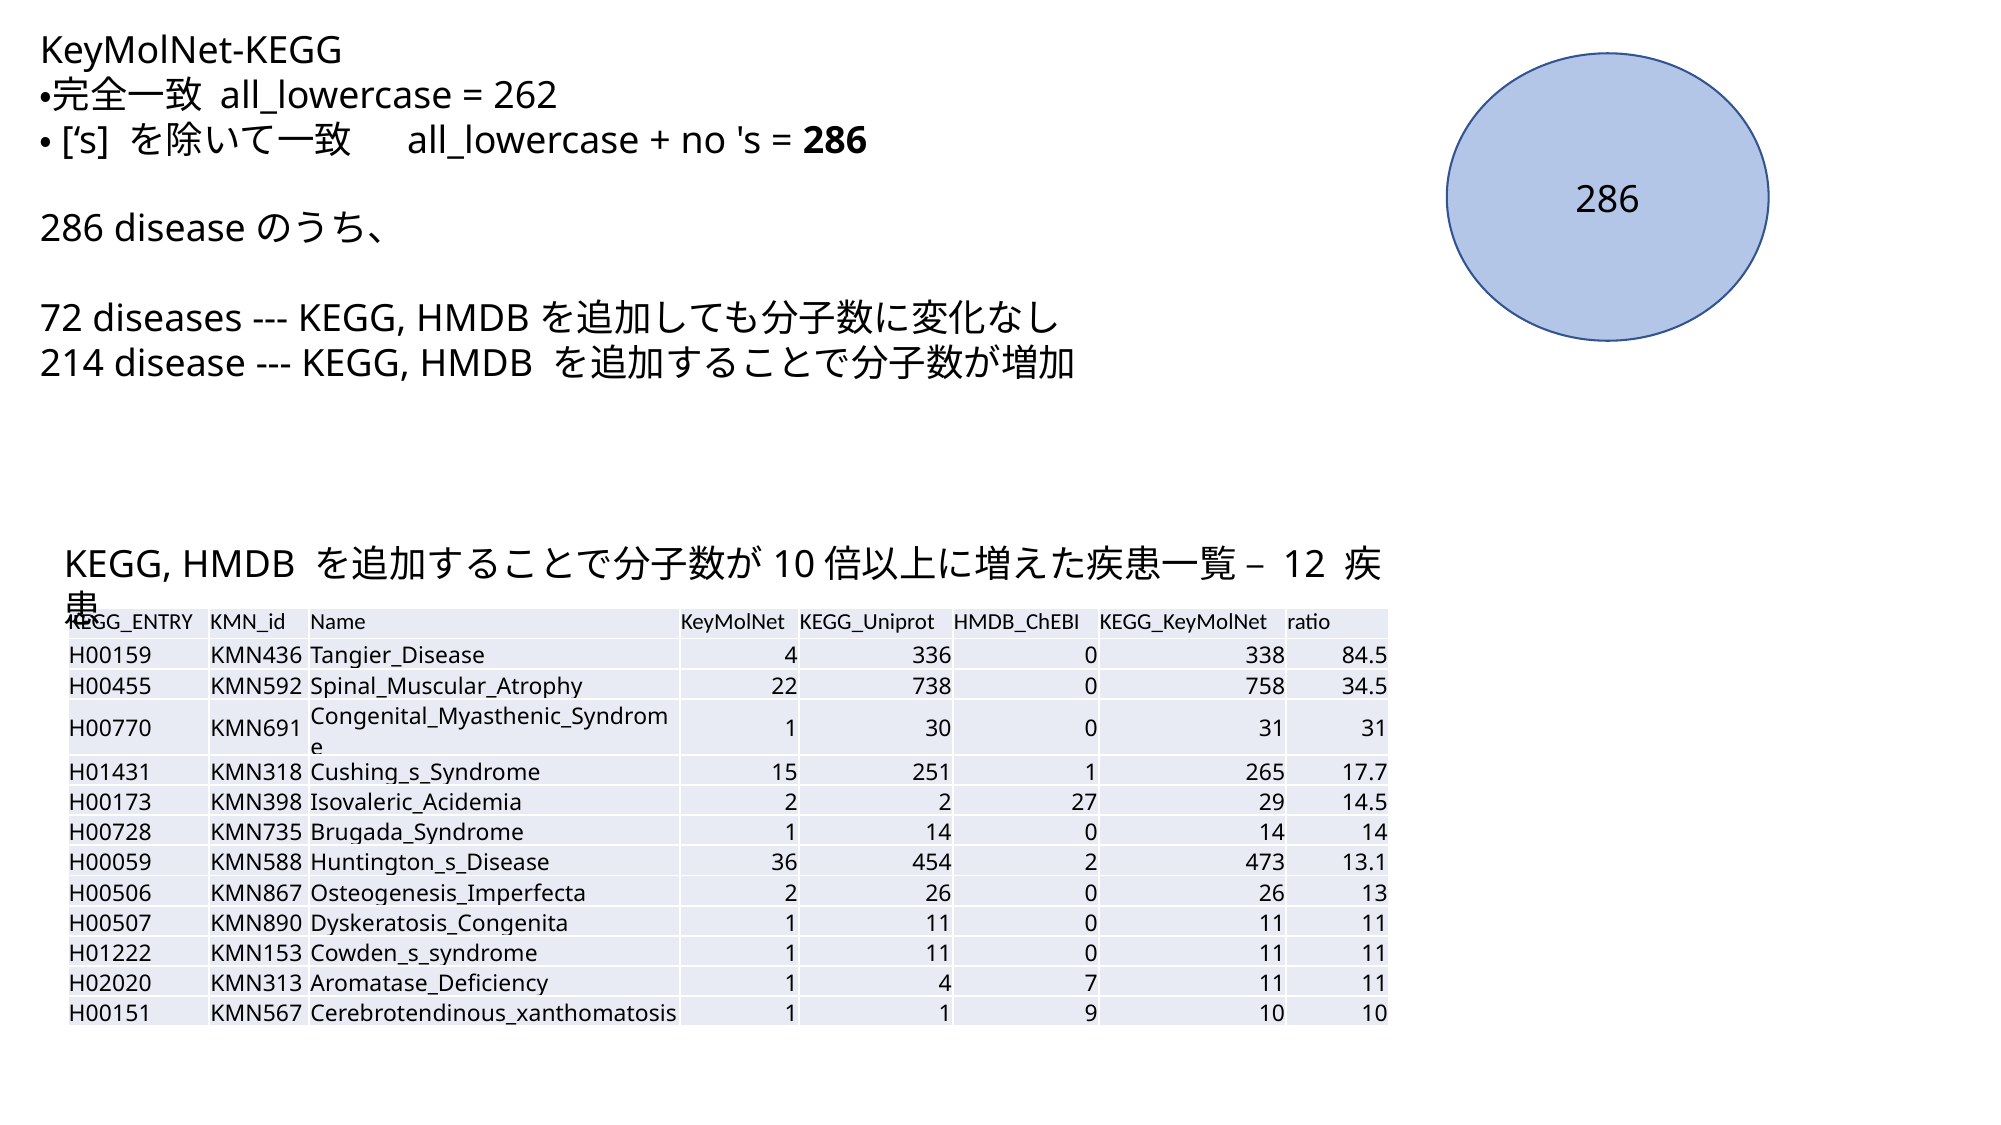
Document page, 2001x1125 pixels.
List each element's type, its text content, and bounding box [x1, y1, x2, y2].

table_cell Huntington_s_Disease [310, 846, 679, 875]
table_cell 11 [1100, 967, 1285, 995]
table_cell H00059 [69, 846, 208, 875]
table_cell KMN735 [210, 816, 308, 844]
table_cell 0 [954, 937, 1098, 965]
table_cell 1 [681, 967, 798, 995]
table_cell H02020 [69, 967, 208, 995]
table_cell 0 [954, 907, 1098, 935]
table_cell 31 [1100, 700, 1285, 754]
table_cell 0 [954, 670, 1098, 698]
table_cell H01431 [69, 756, 208, 784]
table_cell Dyskeratosis_Congenita [310, 907, 679, 935]
table_cell 1 [681, 907, 798, 935]
table_cell H00173 [69, 786, 208, 814]
table_cell Isovaleric_Acidemia [310, 786, 679, 814]
table_cell H00728 [69, 816, 208, 844]
table_cell Brugada_Syndrome [310, 816, 679, 844]
table_cell 27 [954, 786, 1098, 814]
table_cell 11 [1287, 967, 1388, 995]
table_cell Aromatase_Deficiency [310, 967, 679, 995]
table_cell 1 [681, 997, 798, 1025]
table_cell 336 [800, 639, 952, 668]
table_cell Cerebrotendinous_xanthomatosis [310, 997, 679, 1025]
table_cell KMN592 [210, 670, 308, 698]
table_cell H00507 [69, 907, 208, 935]
table_cell 14.5 [1287, 786, 1388, 814]
table_cell 11 [1287, 907, 1388, 935]
table_cell 36 [681, 846, 798, 875]
table_cell KMN867 [210, 876, 308, 905]
table_cell H00506 [69, 876, 208, 905]
table_cell 473 [1100, 846, 1285, 875]
table_cell KMN436 [210, 639, 308, 668]
table_cell 7 [954, 967, 1098, 995]
table_cell 338 [1100, 639, 1285, 668]
table_cell 31 [1287, 700, 1388, 754]
table_cell Spinal_Muscular_Atrophy [310, 670, 679, 698]
table_cell 10 [1100, 997, 1285, 1025]
text_box 286 diseaseのうち、 72 diseases --- KEGG, HMDBを追加しても分子数に変化なし 214 disease --- KEGG, HMDB を追加することで分子数が増加 [24, 197, 1147, 392]
table_cell 13.1 [1287, 846, 1388, 875]
table_cell 13 [1287, 876, 1388, 905]
table_cell KMN318 [210, 756, 308, 784]
table_cell 11 [800, 907, 952, 935]
table_cell 26 [1100, 876, 1285, 905]
table_cell Osteogenesis_Imperfecta [310, 876, 679, 905]
table_cell 738 [800, 670, 952, 698]
table_cell 11 [1100, 907, 1285, 935]
table_cell KMN567 [210, 997, 308, 1025]
table_cell 1 [954, 756, 1098, 784]
table_cell Congenital_Myasthenic_Syndrome [310, 700, 679, 754]
table_cell 10 [1287, 997, 1388, 1025]
table_cell H00151 [69, 997, 208, 1025]
table_cell 9 [954, 997, 1098, 1025]
table_cell 2 [681, 876, 798, 905]
table_cell 0 [954, 816, 1098, 844]
table_cell KMN398 [210, 786, 308, 814]
table_cell 251 [800, 756, 952, 784]
table_cell 4 [800, 967, 952, 995]
table_cell 14 [800, 816, 952, 844]
table_cell 30 [800, 700, 952, 754]
table_cell H00455 [69, 670, 208, 698]
table_cell 0 [954, 700, 1098, 754]
table_cell 15 [681, 756, 798, 784]
table_cell 14 [1100, 816, 1285, 844]
table_cell KMN313 [210, 967, 308, 995]
table_cell 34.5 [1287, 670, 1388, 698]
table_cell H00159 [69, 639, 208, 668]
table_cell 84.5 [1287, 639, 1388, 668]
table_cell 0 [954, 876, 1098, 905]
text_box KEGG, HMDB を追加することで分子数が10倍以上に増えた疾患一覧 – 12 疾患 [48, 532, 1427, 637]
table_cell 1 [681, 937, 798, 965]
table_cell 11 [800, 937, 952, 965]
text_box 286 [1445, 52, 1770, 342]
table_cell 11 [1100, 937, 1285, 965]
table_cell 454 [800, 846, 952, 875]
table_cell 2 [954, 846, 1098, 875]
table_cell H01222 [69, 937, 208, 965]
table_cell 0 [954, 639, 1098, 668]
table_cell 4 [681, 639, 798, 668]
table_cell Cushing_s_Syndrome [310, 756, 679, 784]
table_cell KMN588 [210, 846, 308, 875]
table_cell 22 [681, 670, 798, 698]
table_cell 265 [1100, 756, 1285, 784]
table_cell Tangier_Disease [310, 639, 679, 668]
table_cell H00770 [69, 700, 208, 754]
text_box KeyMolNet-KEGG ・完全一致 all_lowercase = 262 ・[‘s] を除いて一致 all_lowercase + no 's = 286 [24, 18, 1160, 169]
table_cell 1 [681, 816, 798, 844]
table_cell KMN691 [210, 700, 308, 754]
table_cell KMN153 [210, 937, 308, 965]
table_cell KMN890 [210, 907, 308, 935]
table_cell 2 [681, 786, 798, 814]
table_cell Cowden_s_syndrome [310, 937, 679, 965]
table_cell 1 [800, 997, 952, 1025]
table_cell 26 [800, 876, 952, 905]
table_cell 11 [1287, 937, 1388, 965]
table_cell 29 [1100, 786, 1285, 814]
table_cell 1 [681, 700, 798, 754]
table_cell 17.7 [1287, 756, 1388, 784]
table_cell 2 [800, 786, 952, 814]
table_cell 758 [1100, 670, 1285, 698]
table_cell 14 [1287, 816, 1388, 844]
